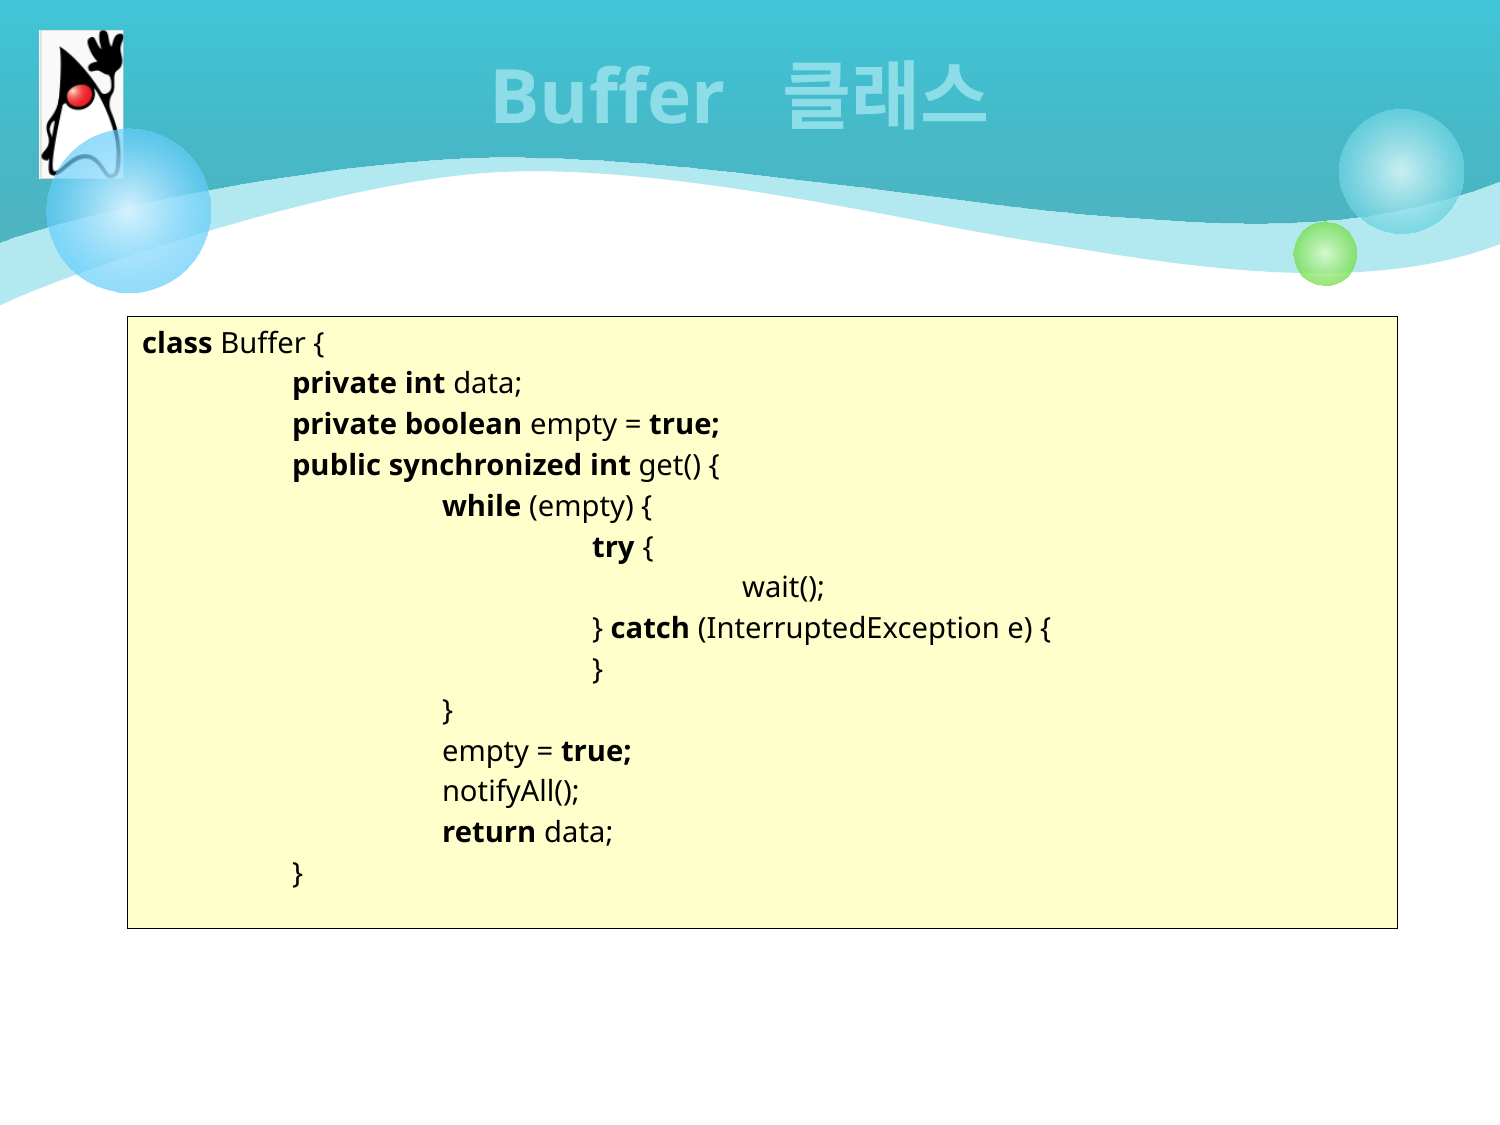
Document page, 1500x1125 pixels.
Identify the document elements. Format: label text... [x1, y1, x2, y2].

text_box class Buffer { private int data; private boolean empty = true; public synchronized int get() { while (empty) { try { wait(); } catch (InterruptedException e) { } } empty = true; notifyAll(); return data; } [127, 316, 1398, 929]
title Buffer 클래스 [75, 0, 1425, 188]
picture [39, 30, 75, 179]
